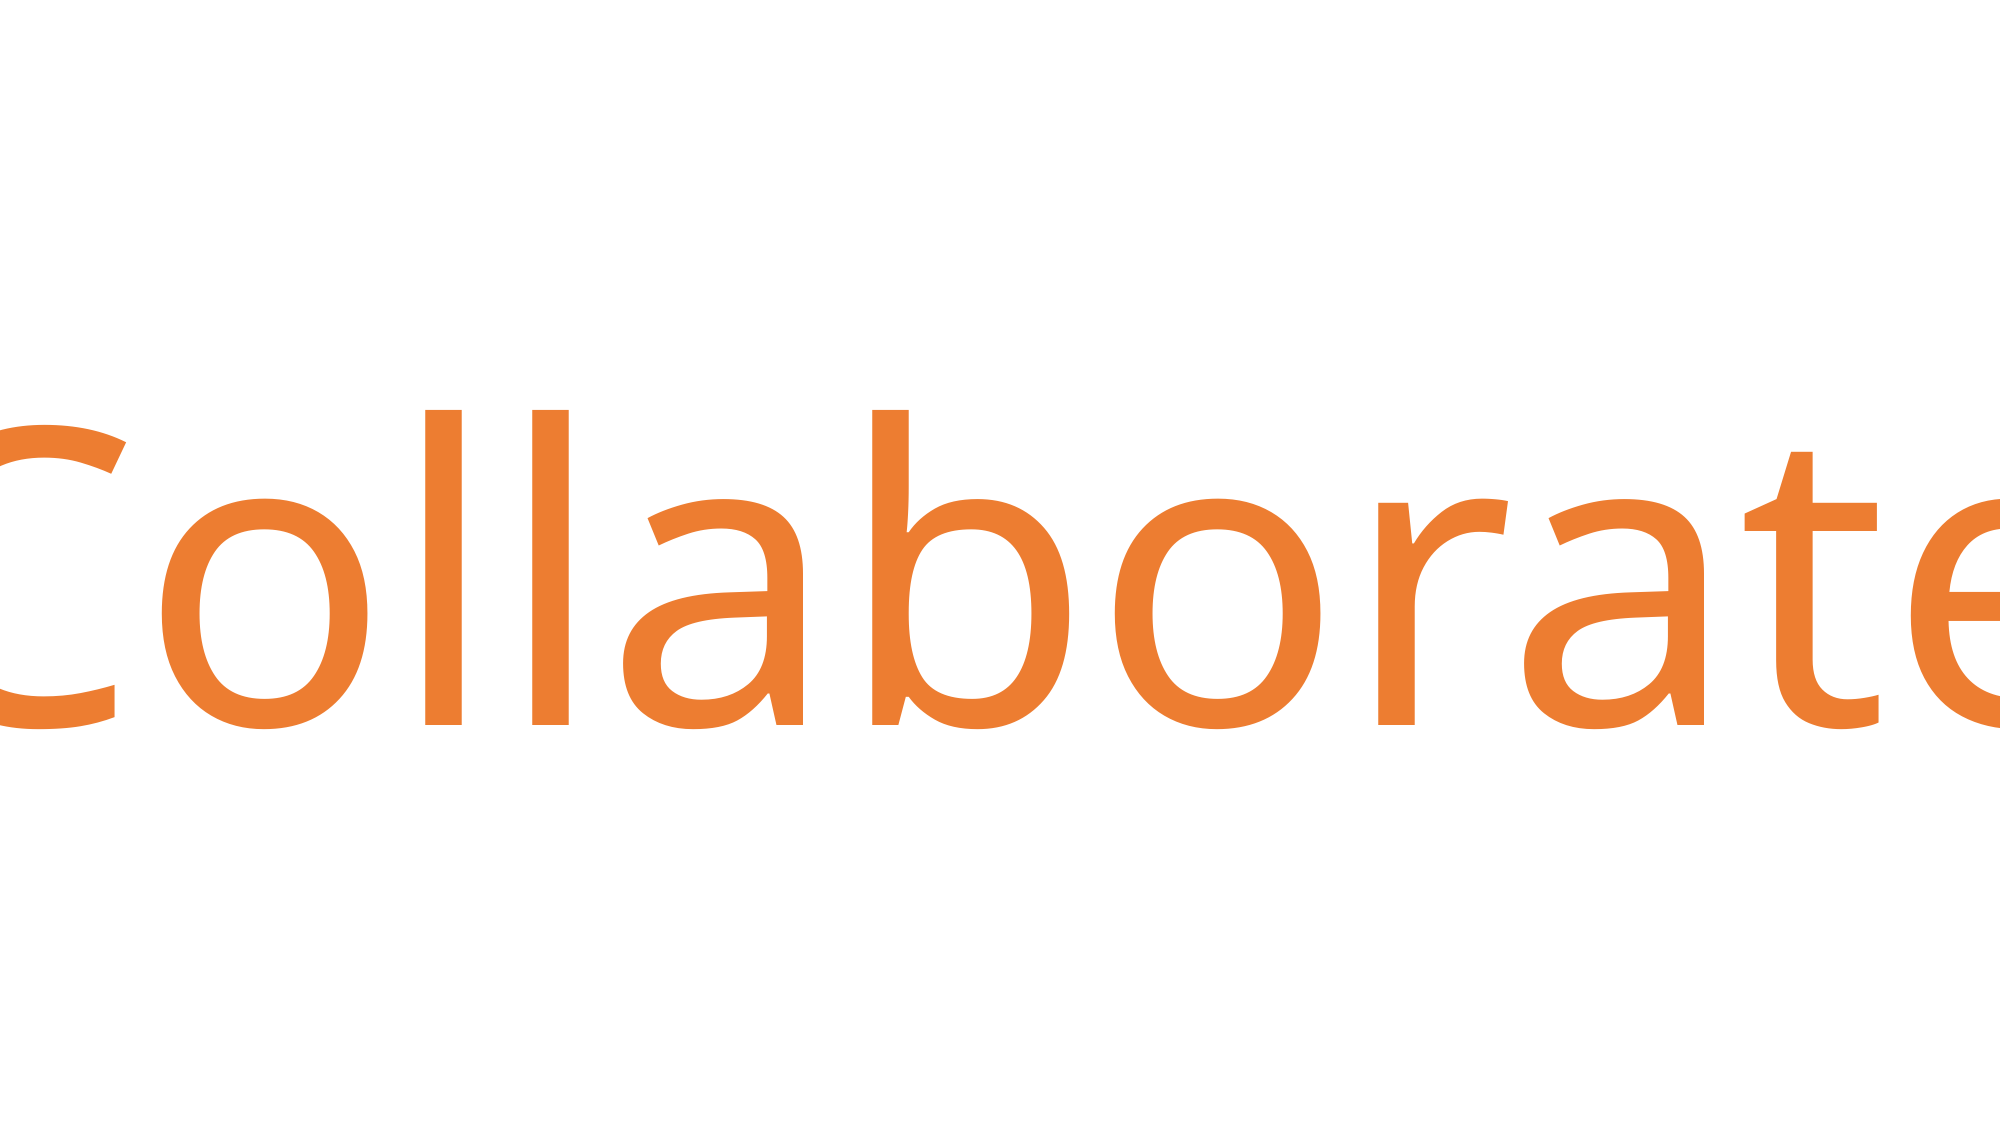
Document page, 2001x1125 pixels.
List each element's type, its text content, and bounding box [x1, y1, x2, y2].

text_box Collaborate [0, 303, 2000, 816]
